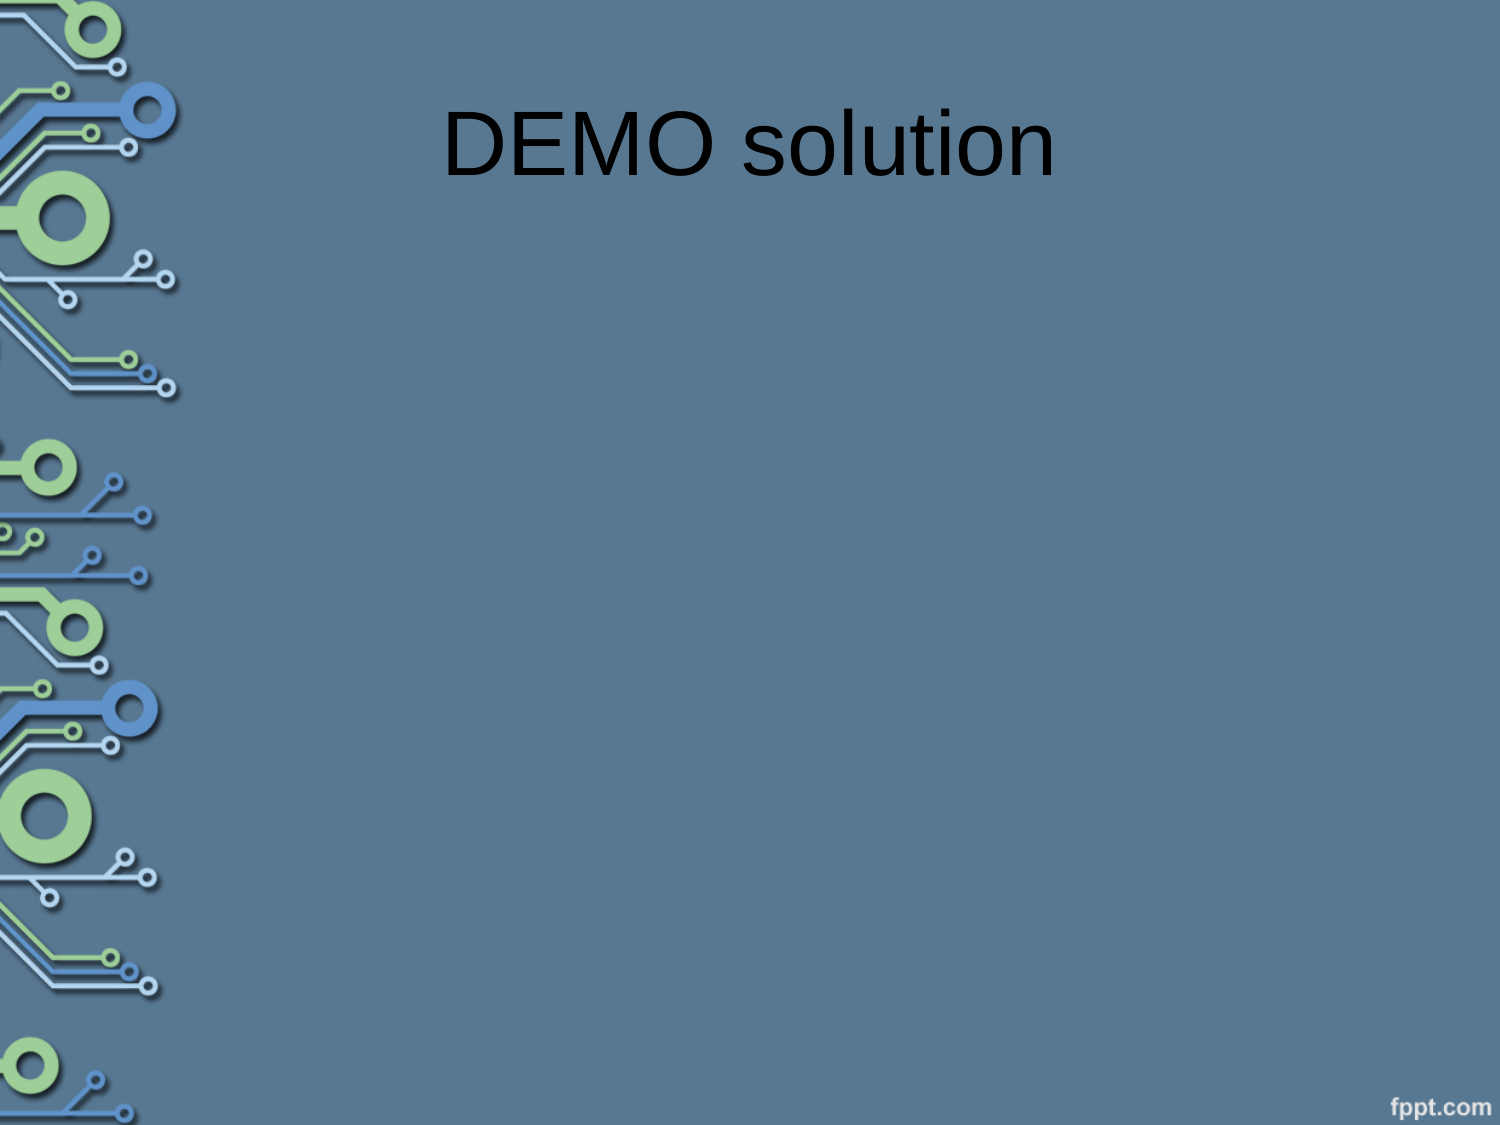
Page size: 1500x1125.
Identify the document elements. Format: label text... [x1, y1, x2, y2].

picture [0, 0, 1500, 1125]
title DEMO solution [74, 44, 1426, 233]
